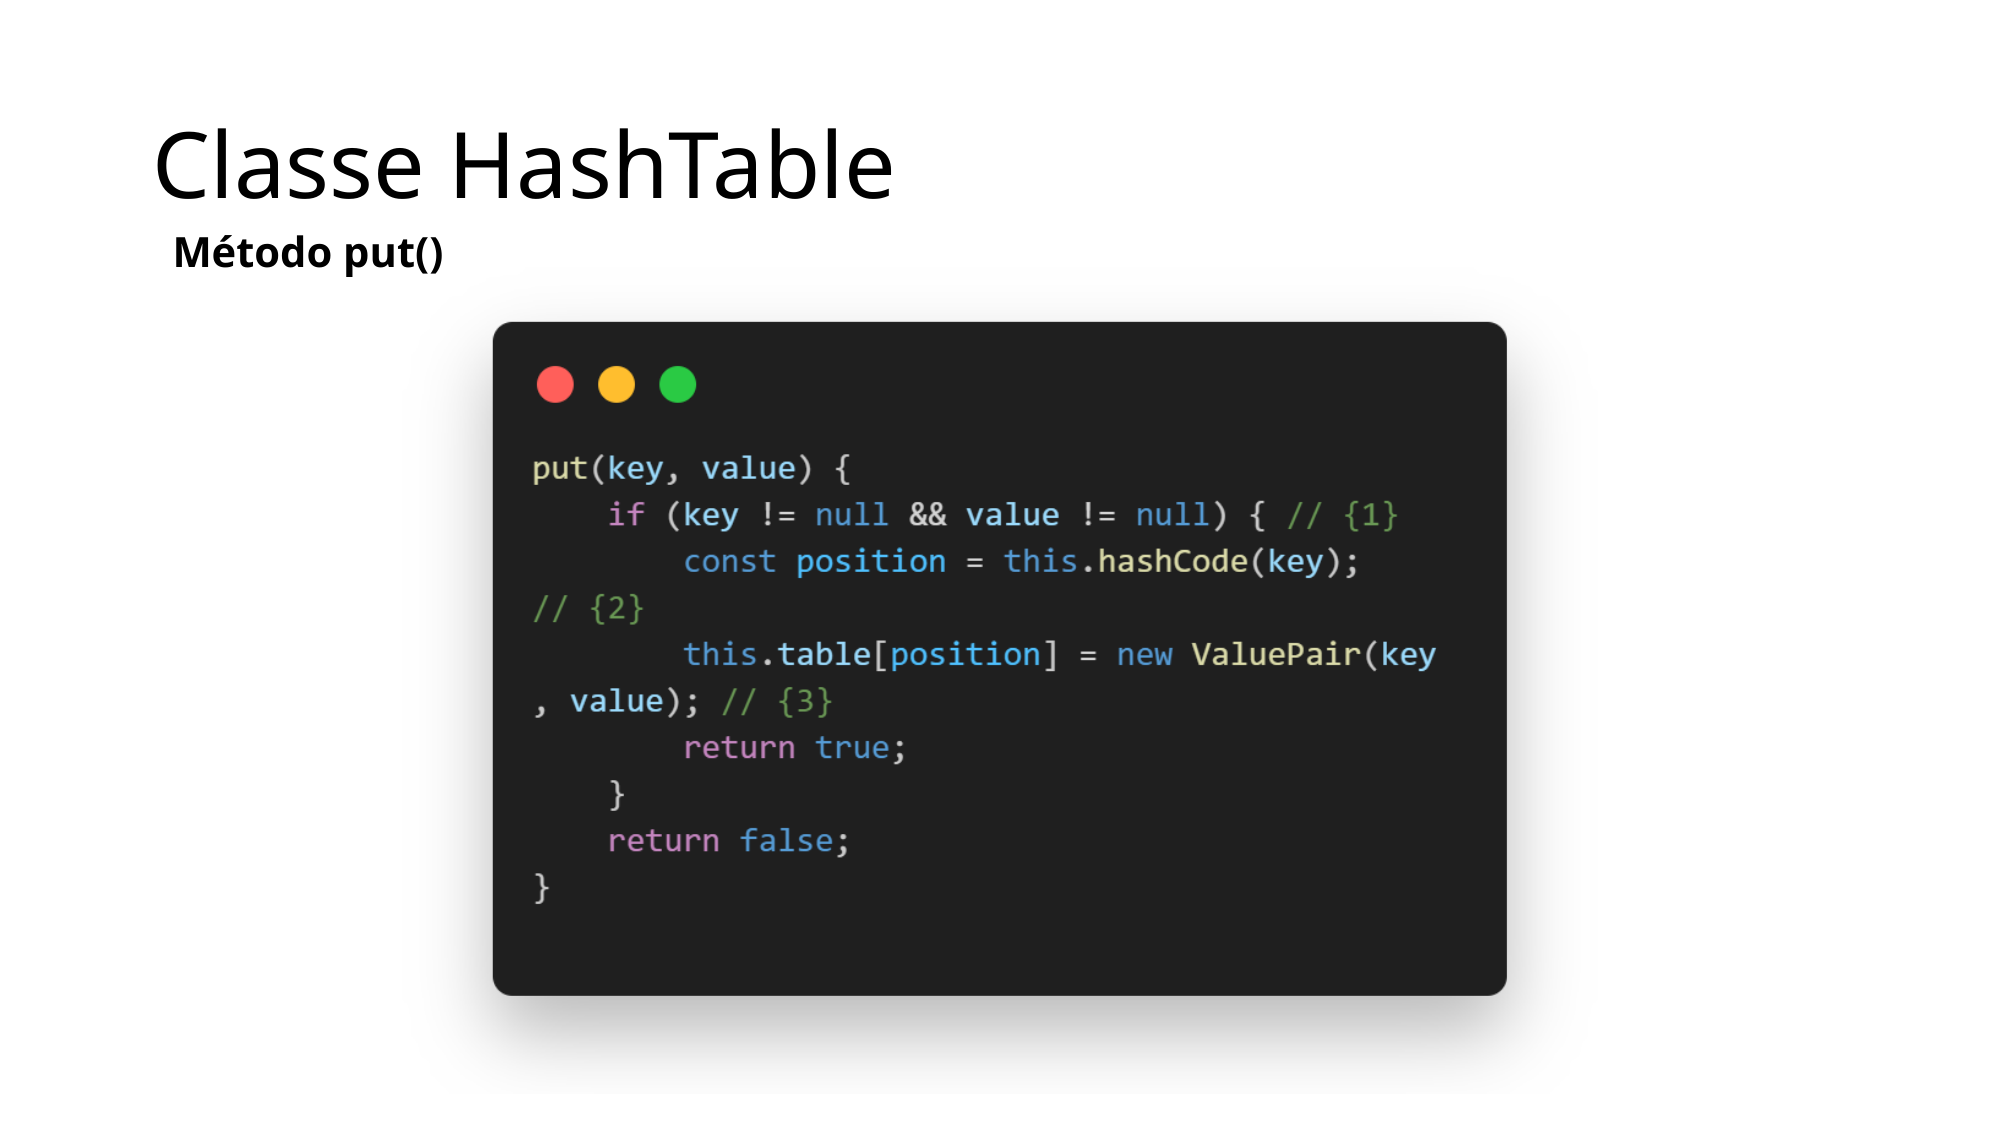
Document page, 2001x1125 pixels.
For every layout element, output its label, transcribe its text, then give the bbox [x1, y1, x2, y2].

picture [395, 224, 1605, 1095]
text_box Método put() [157, 218, 1610, 284]
title Classe HashTable [137, 59, 1863, 278]
